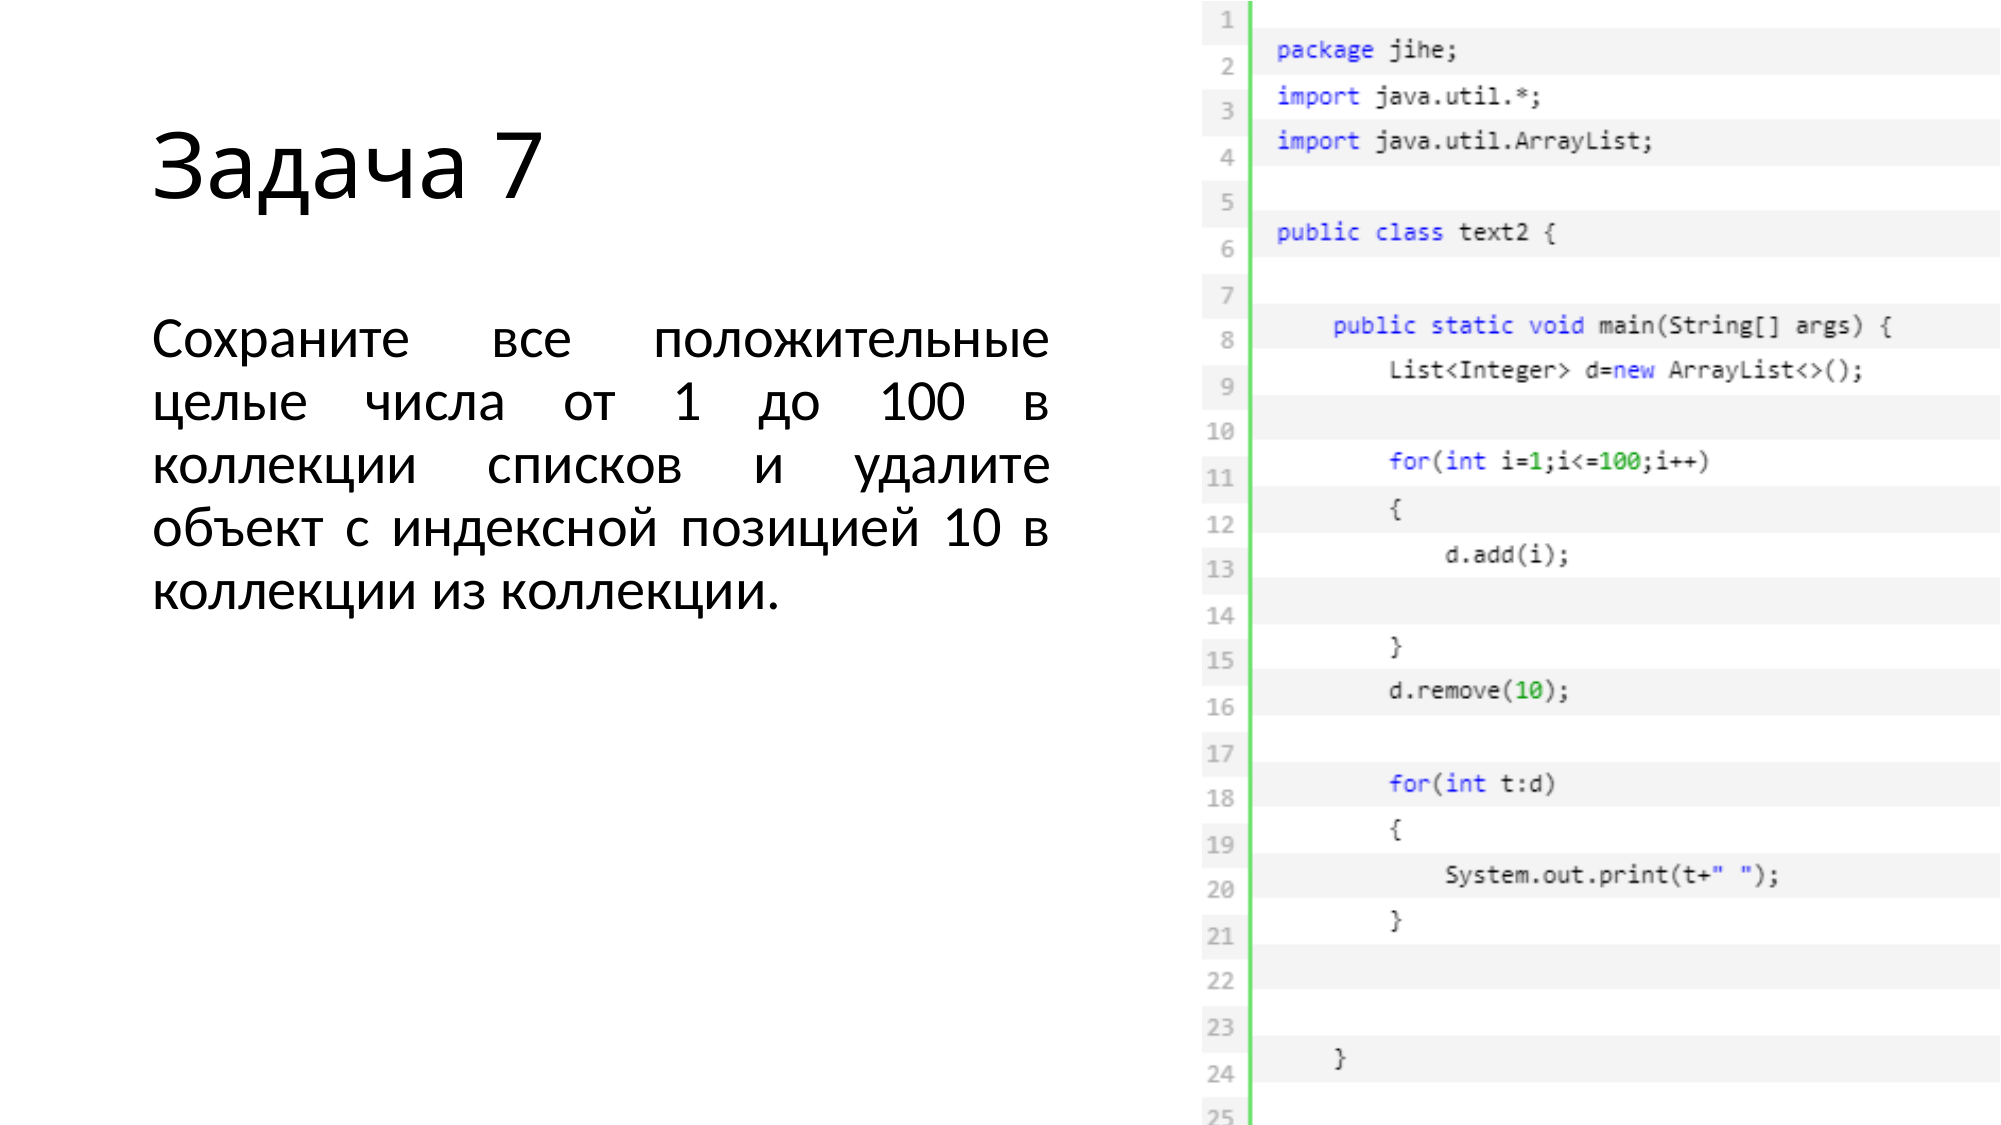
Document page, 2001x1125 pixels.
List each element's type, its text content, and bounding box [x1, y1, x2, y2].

list Сохраните все положительные целые числа от 1 до 100 в коллекции списков и удалите объект с индексной позицией 10 в коллекции из коллекции. [137, 299, 1067, 1066]
picture [1202, 1, 2000, 1125]
title Задача 7 [137, 59, 1202, 278]
